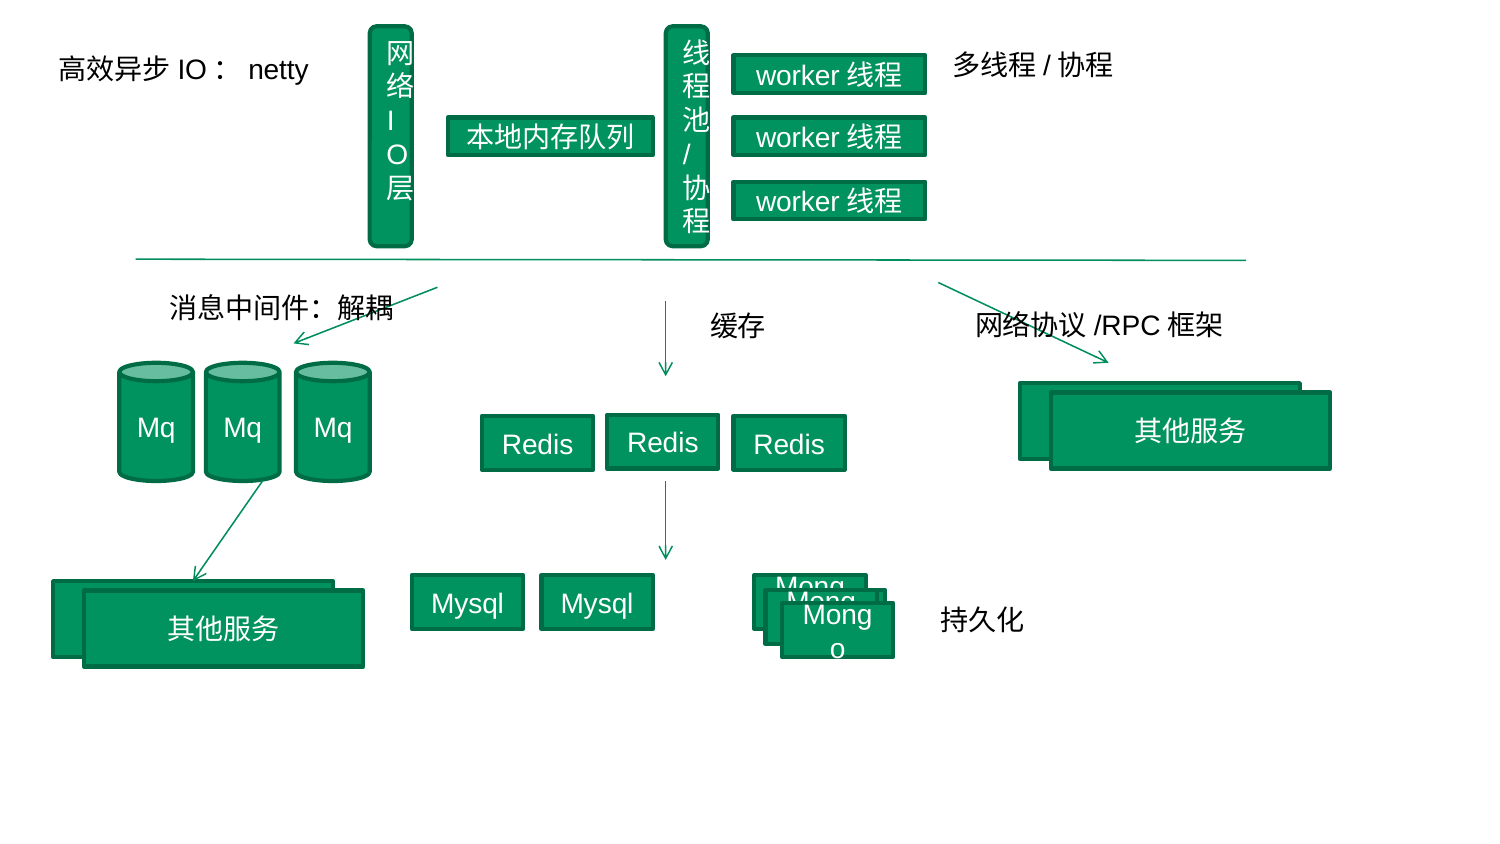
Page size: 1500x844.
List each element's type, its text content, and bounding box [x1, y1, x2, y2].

text_box 高效异步IO：netty [43, 44, 324, 93]
text_box 消息中间件：解耦 [154, 282, 409, 332]
text_box Redis [480, 414, 595, 472]
text_box Mysql [539, 573, 655, 631]
text_box Redis [731, 414, 847, 472]
text_box 持久化 [925, 594, 1040, 644]
text_box Mq [117, 360, 196, 484]
text_box 本地内存队列 [446, 115, 655, 157]
text_box Mongo [752, 573, 868, 631]
text_box 网络IO层 [367, 24, 414, 249]
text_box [192, 480, 263, 582]
text_box 线程池 / 协程 [663, 24, 710, 249]
text_box 多线程/协程 [937, 39, 1129, 89]
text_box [937, 282, 1109, 364]
text_box 其他服务 [1018, 381, 1302, 461]
text_box 其他服务 [82, 588, 365, 669]
text_box Mongo [780, 601, 895, 659]
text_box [293, 286, 438, 344]
text_box Mongo [763, 588, 879, 646]
text_box Mq [203, 360, 282, 482]
text_box Mongo [879, 588, 887, 601]
text_box 网络协议/RPC框架 [1114, 300, 1239, 349]
text_box 其他服务 [1049, 390, 1332, 471]
text_box Redis [605, 413, 720, 471]
text_box 缓存 [695, 301, 781, 350]
text_box worker线程 [731, 180, 927, 221]
text_box 其他服务 [51, 579, 189, 659]
text_box Mq [293, 360, 372, 484]
text_box 其他服务 [264, 579, 335, 588]
text_box worker线程 [731, 53, 927, 95]
text_box Mysql [410, 573, 525, 631]
text_box worker线程 [731, 115, 927, 157]
